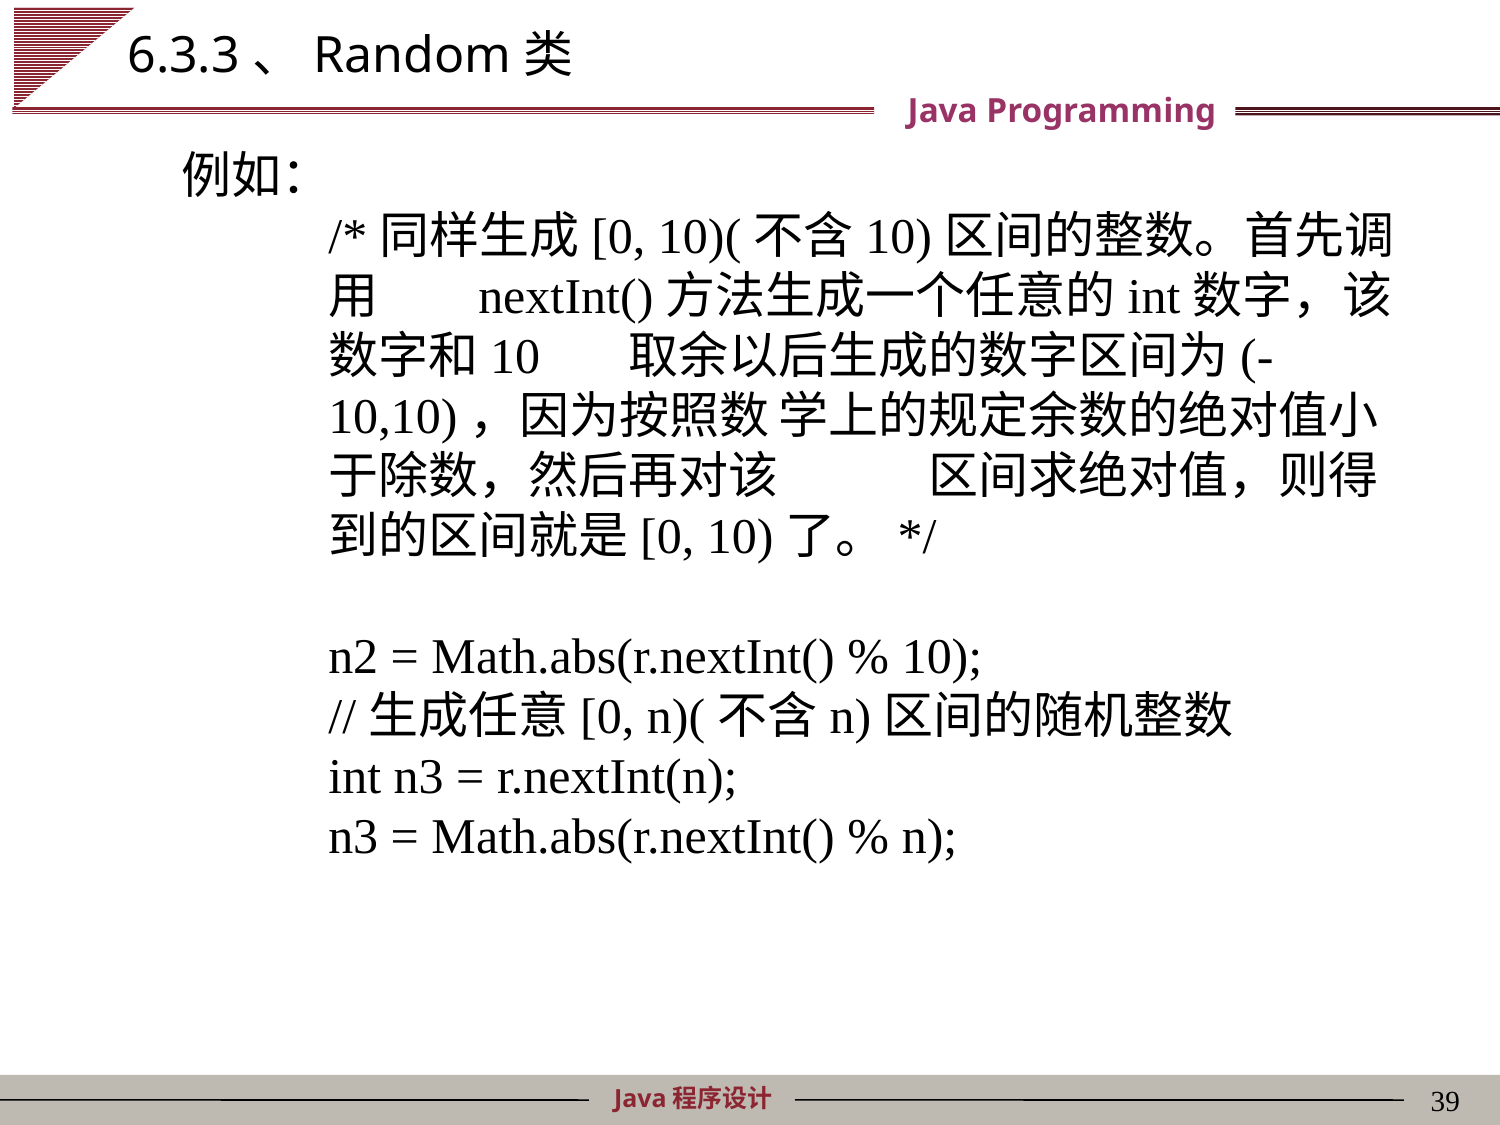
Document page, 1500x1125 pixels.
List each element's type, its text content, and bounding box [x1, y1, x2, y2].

title 6.3.3、Random类 [112, 14, 1388, 90]
text_box 例如： /*同样生成[0, 10)(不含10)区间的整数。首先调用 nextInt()方法生成一个任意的int数字，该数字和10 取余以后生成的数字区间为(-10,10)，因为按照数 学上的规定余数的绝对值小于除数，然后再对该 区间求绝对值，则得到的区间就是[0, 10)了。*/ n2 = Math.abs(r.nextInt() % 10); //生成任意[0, n)(不含n)区间的随机整数 int n3 = r.nextInt(n); n3 = Math.abs(r.nextInt() % n); [167, 136, 1436, 872]
